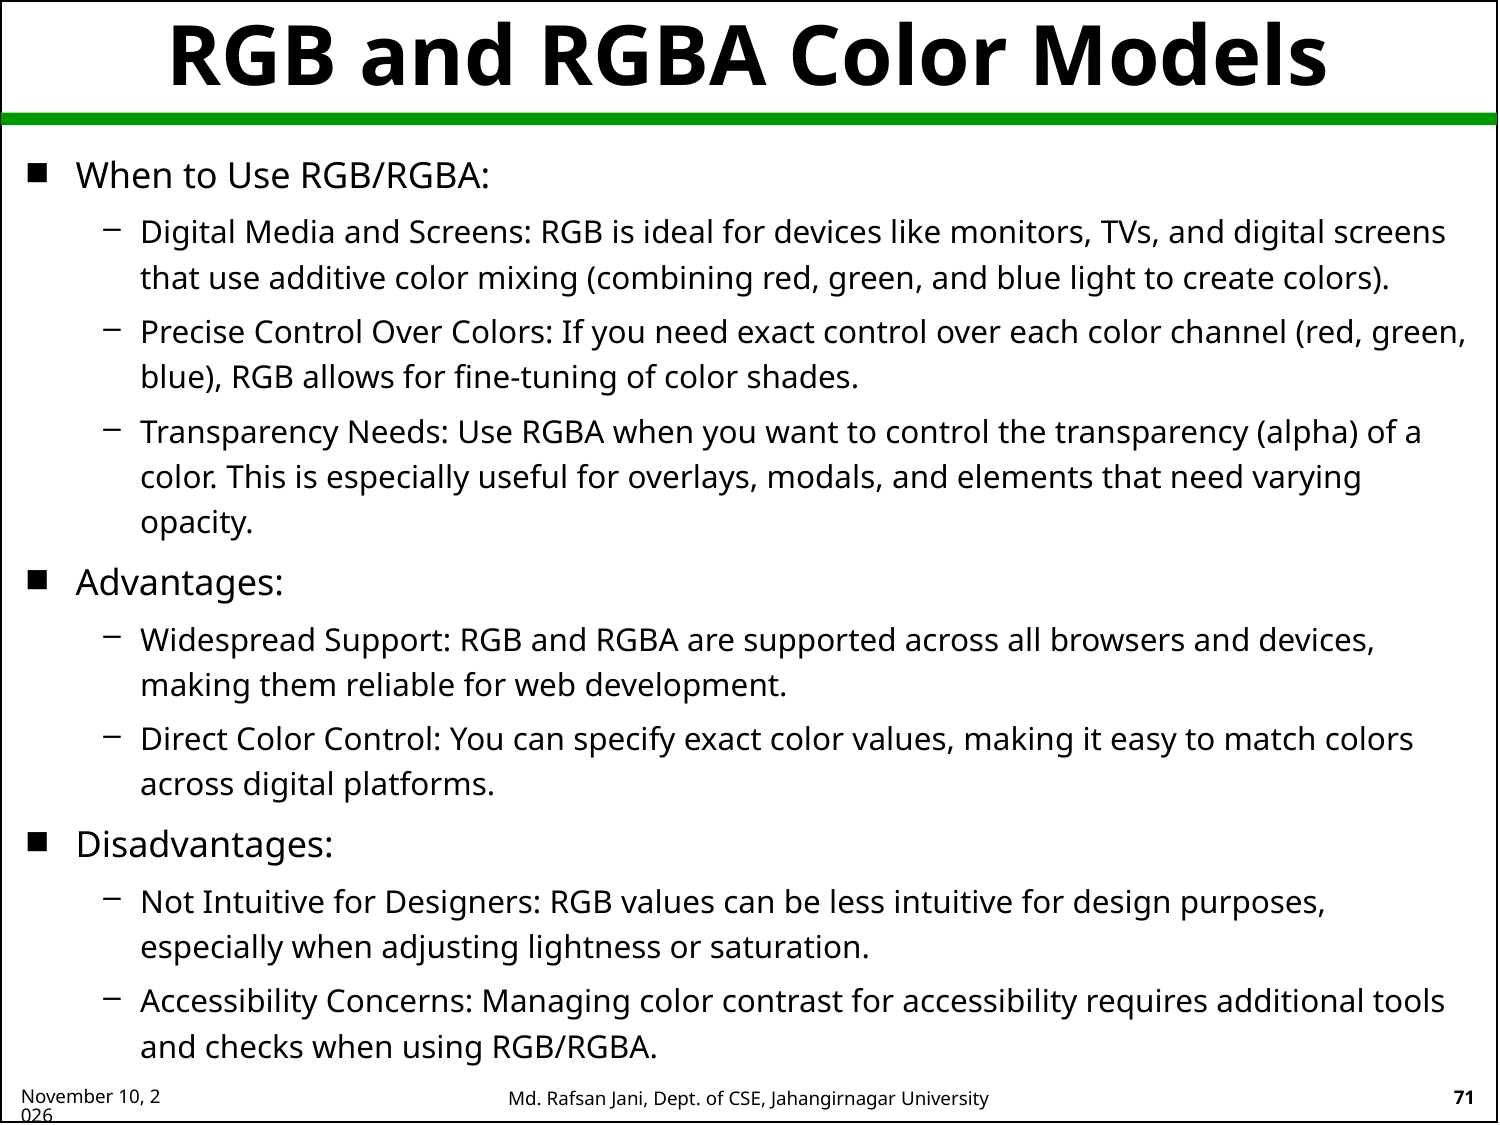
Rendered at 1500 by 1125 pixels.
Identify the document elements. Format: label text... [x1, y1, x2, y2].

footer Md. Rafsan Jani, Dept. of CSE, Jahangirnagar University [201, 1075, 1296, 1117]
title RGB and RGBA Color Models [5, 4, 1491, 113]
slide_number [5, 1075, 187, 1119]
slide_number 71 [1310, 1075, 1491, 1120]
list When to Use RGB/RGBA: Digital Media and Screens: RGB is ideal for devices like monitors, TVs, and digital screens that use additive color mixing (combining red, green, and blue light to create colors). Precise Control Over Colors: If you need exact control over each color channel (red, green, blue), RGB allows for fine-tuning of color shades. Transparency Needs: Use RGBA when you want to control the transparency (alpha) of a color. This is especially useful for overlays, modals, and elements that need varying opacity. Advantages: Widespread Support: RGB and RGBA are supported across all browsers and devices, making them reliable for web development. Direct Color Control: You can specify exact color values, making it easy to match colors across digital platforms. Disadvantages: Not Intuitive for Designers: RGB values can be less intuitive for design purposes, especially when adjusting lightness or saturation. Accessibility Concerns: Managing color contrast for accessibility requires additional tools and checks when using RGB/RGBA. [14, 136, 1486, 1077]
